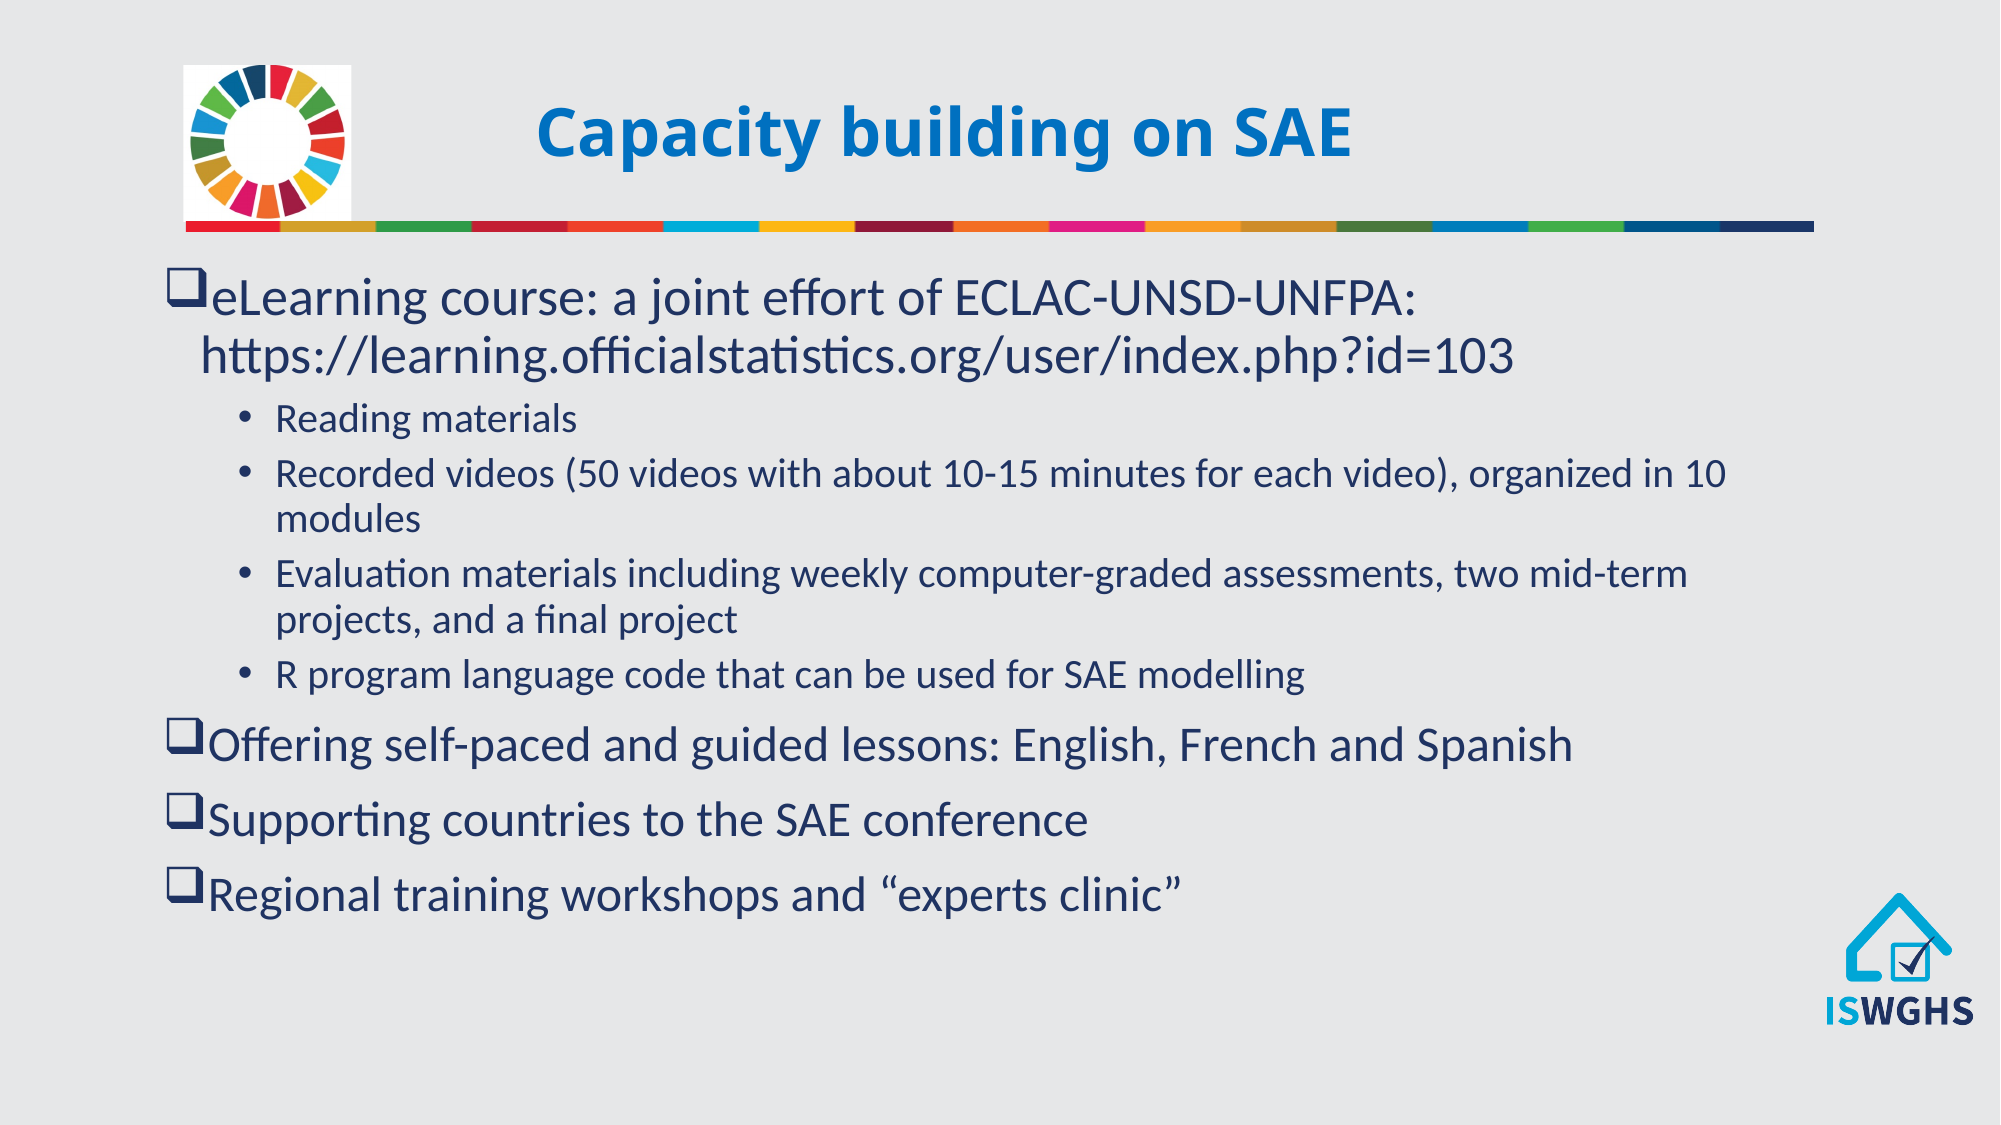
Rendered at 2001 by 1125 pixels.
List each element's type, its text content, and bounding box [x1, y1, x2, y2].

picture [183, 65, 663, 232]
picture [1529, 221, 1814, 232]
picture [759, 221, 1432, 232]
picture [1753, 872, 2001, 1043]
list eLearning course: a joint effort of ECLAC-UNSD-UNFPA: https://learning.officialstatistics.org/user/index.php?id=103 Reading materials Recorded videos (50 videos with about 10-15 minutes for each video), organized in 10 modules Evaluation materials including weekly computer-graded assessments, two mid-term projects, and a final project R program language code that can be used for SAE modelling Offering self-paced and guided lessons: English, French and Spanish Supporting countries to the SAE conference Regional training workshops and “experts clinic” [147, 240, 1852, 1025]
title Capacity building on SAE [438, 57, 1468, 214]
